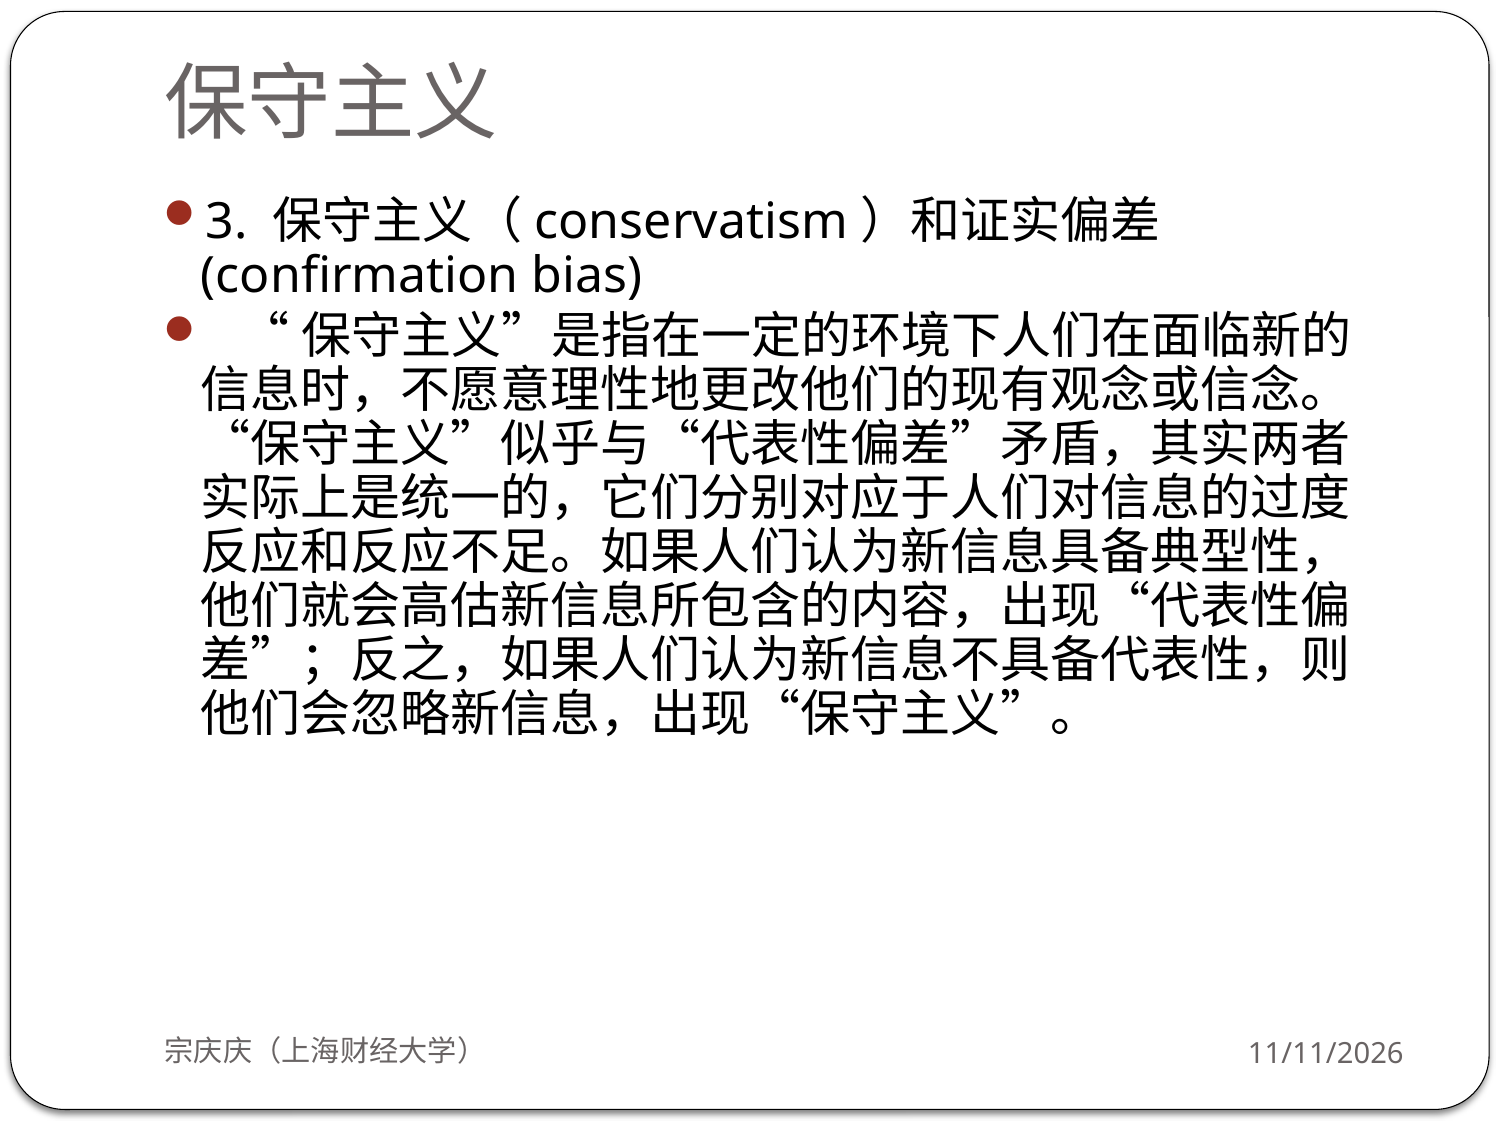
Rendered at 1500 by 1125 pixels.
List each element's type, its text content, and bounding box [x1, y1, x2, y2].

list 3. 保守主义（conservatism）和证实偏差(confirmation bias) “保守主义”是指在一定的环境下人们在面临新的信息时，不愿意理性地更改他们的现有观念或信念。“保守主义”似乎与“代表性偏差”矛盾，其实两者实际上是统一的，它们分别对应于人们对信息的过度反应和反应不足。如果人们认为新信息具备典型性，他们就会高估新信息所包含的内容，出现“代表性偏差”；反之，如果人们认为新信息不具备代表性，则他们会忽略新信息，出现“保守主义”。 [96, 187, 1372, 976]
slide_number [1012, 1015, 1419, 1094]
title 保守主义 [150, 35, 1425, 164]
footer 宗庆庆（上海财经大学） [150, 1012, 800, 1088]
